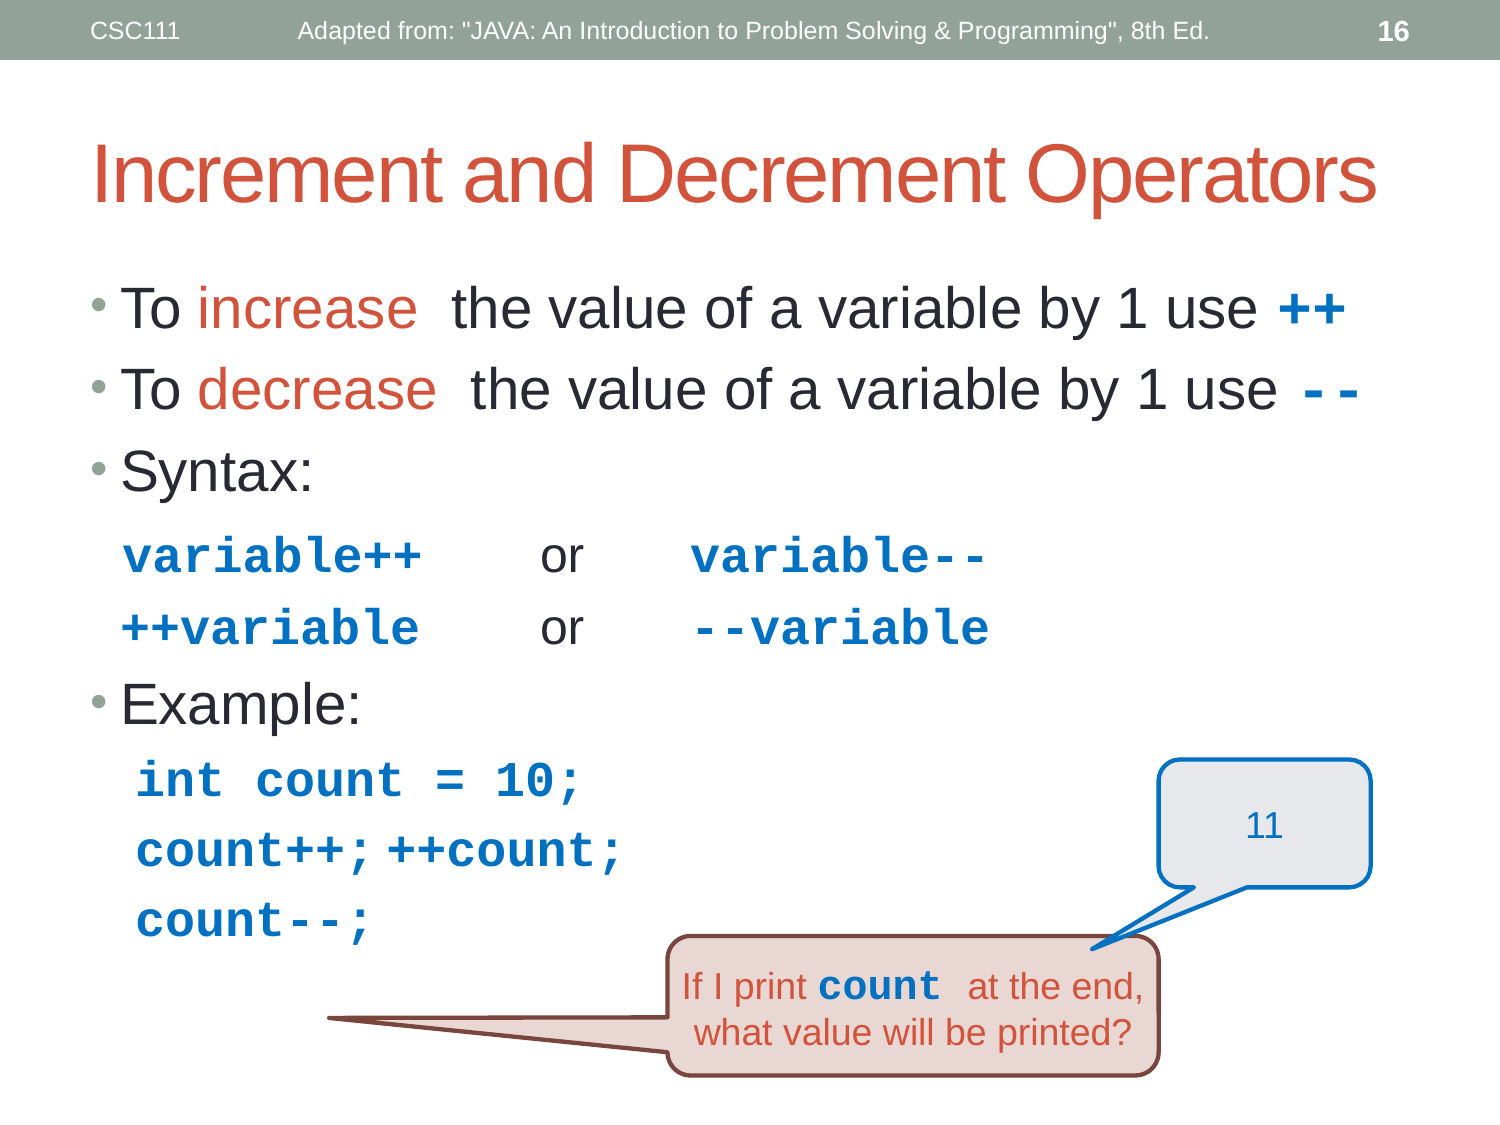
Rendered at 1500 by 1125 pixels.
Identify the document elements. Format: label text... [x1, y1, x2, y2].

list To increase the value of a variable by 1 use ++ To decrease the value of a variable by 1 use -- Syntax: variable++ or variable-- ++variable or --variable Example: int count = 10; count++; ++count; count--; [75, 262, 1425, 1063]
title Increment and Decrement Operators [75, 87, 1425, 250]
text_box If I print count at the end, what value will be printed? [326, 933, 1161, 1078]
text_box 11 [1089, 757, 1373, 952]
slide_number CSC111 [75, 3, 272, 57]
footer Adapted from: "JAVA: An Introduction to Problem Solving & Programming", 8th Ed. [272, 3, 1238, 57]
slide_number 16 [1250, 3, 1425, 57]
